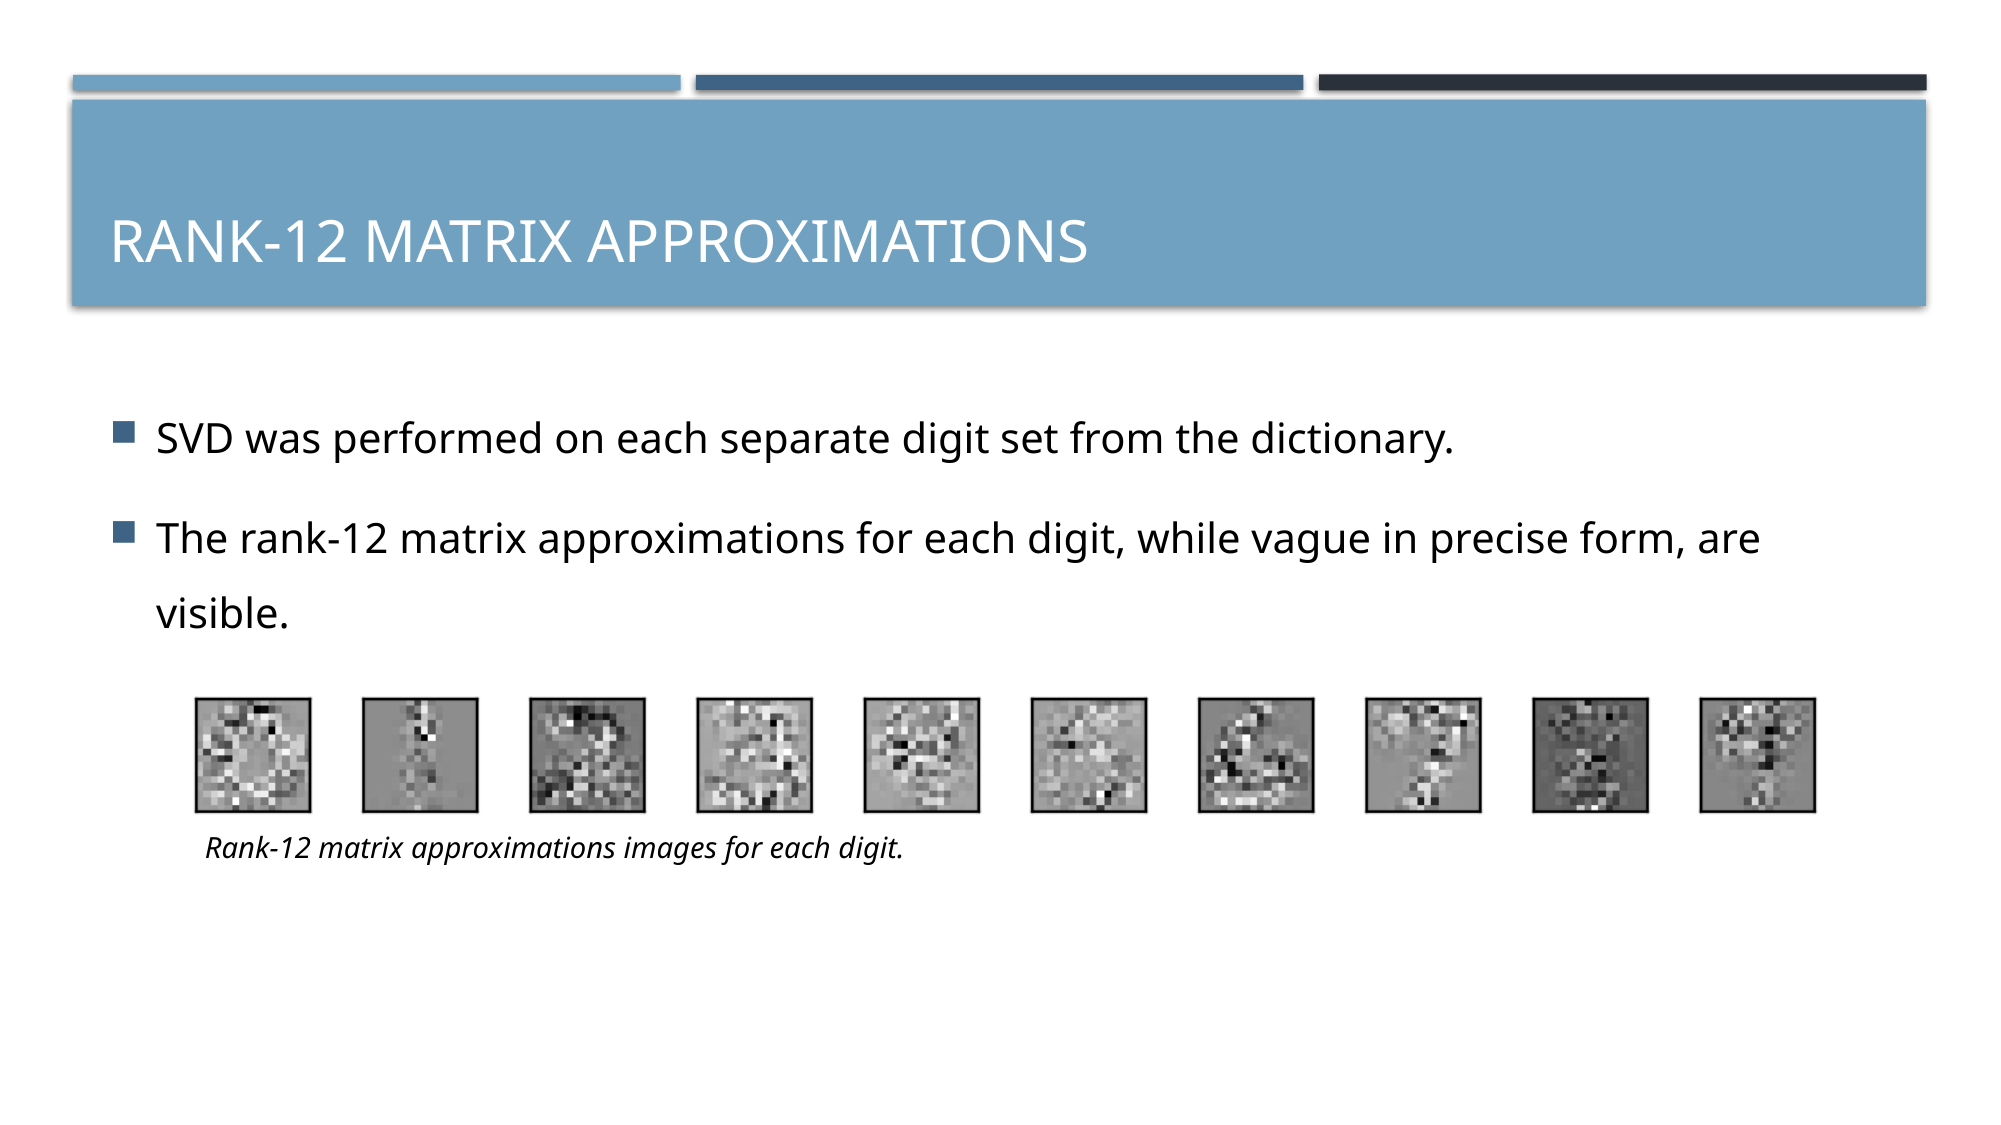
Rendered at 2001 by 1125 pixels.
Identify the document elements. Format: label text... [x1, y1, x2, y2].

title Rank-12 matrix approximations [94, 119, 1904, 282]
text_box SVD was performed on each separate digit set from the dictionary. The rank-12 matrix approximations for each digit, while vague in precise form, are visible. [94, 379, 1859, 645]
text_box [143, 664, 1856, 873]
